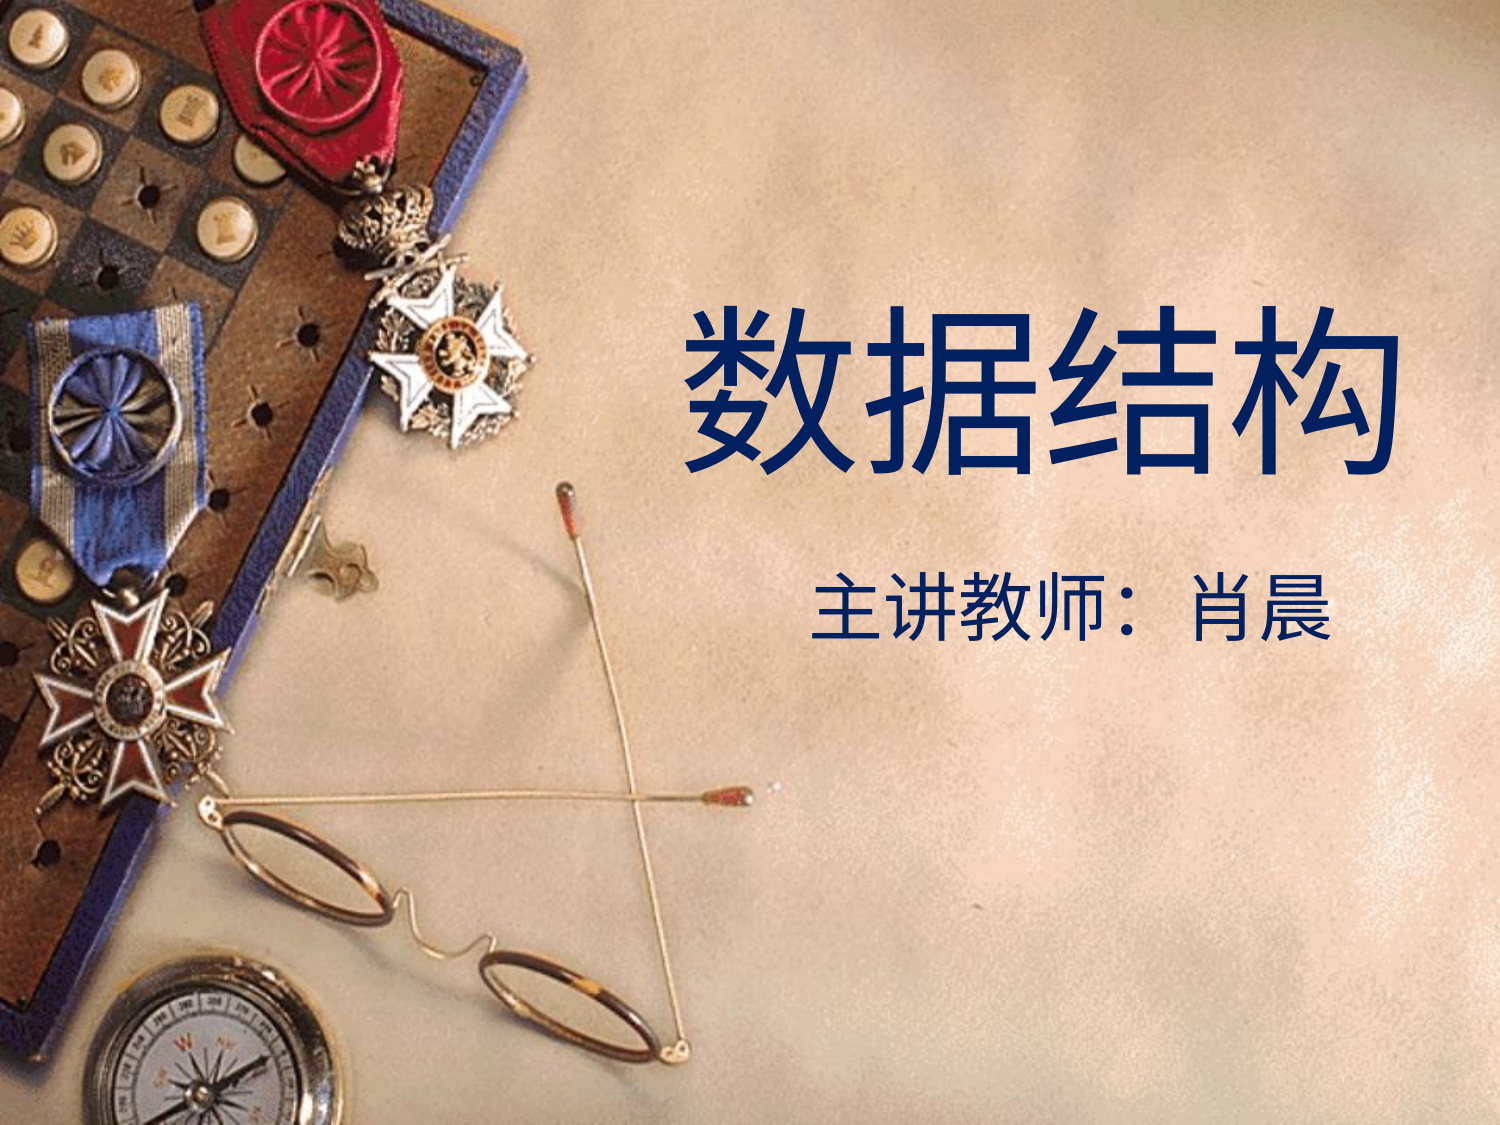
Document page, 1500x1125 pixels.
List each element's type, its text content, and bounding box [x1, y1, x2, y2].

picture [0, 0, 1500, 1125]
title 数据结构 [587, 112, 1500, 663]
subtitle 主讲教师：肖晨 [738, 462, 1388, 750]
